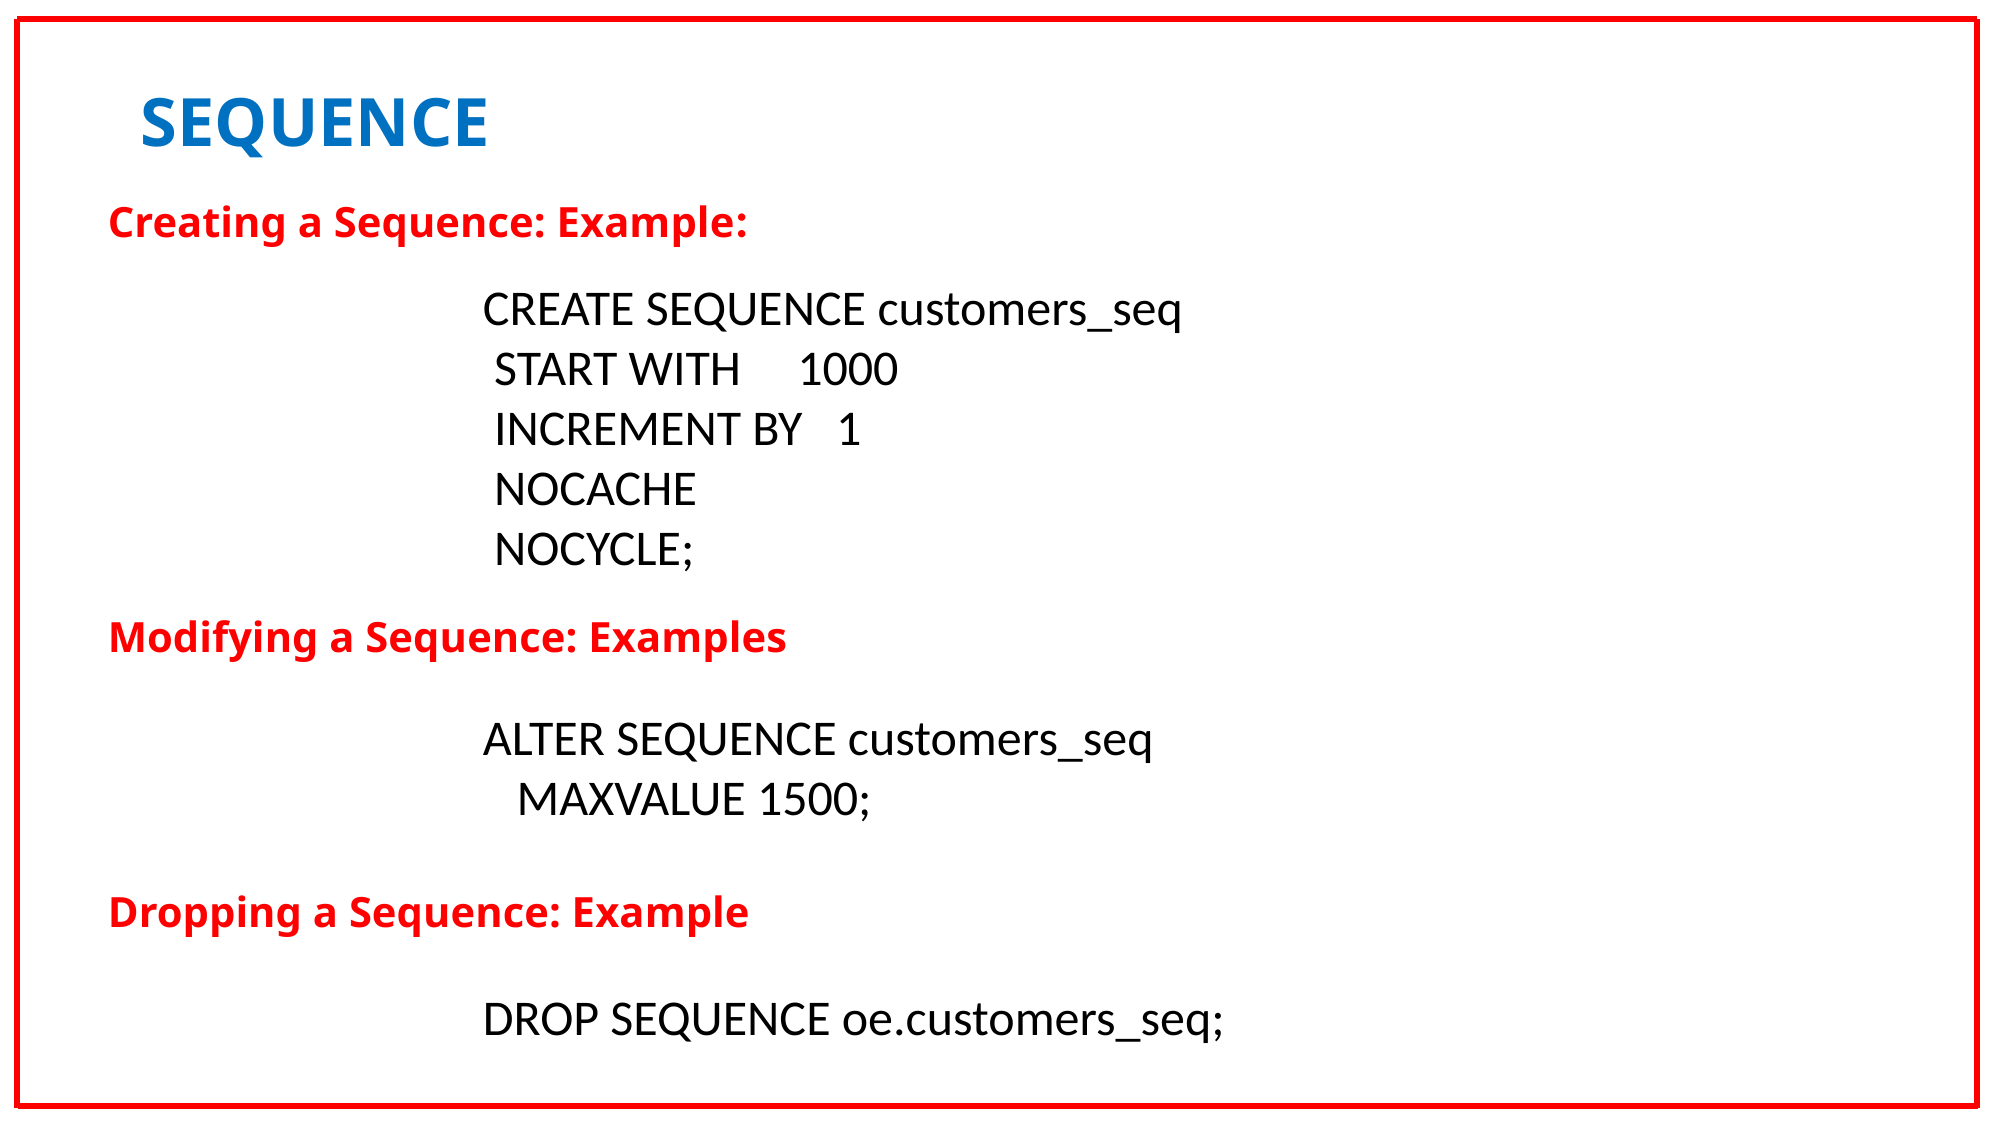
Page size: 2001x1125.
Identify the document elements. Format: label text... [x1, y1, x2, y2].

text_box Creating a Sequence: Example: CREATE SEQUENCE customers_seq START WITH 1000 INCREMENT BY 1 NOCACHE NOCYCLE; Modifying a Sequence: Examples ALTER SEQUENCE customers_seq MAXVALUE 1500; Dropping a Sequence: Example DROP SEQUENCE oe.customers_seq; [93, 180, 1735, 1053]
text_box SEQUENCE [125, 72, 506, 168]
